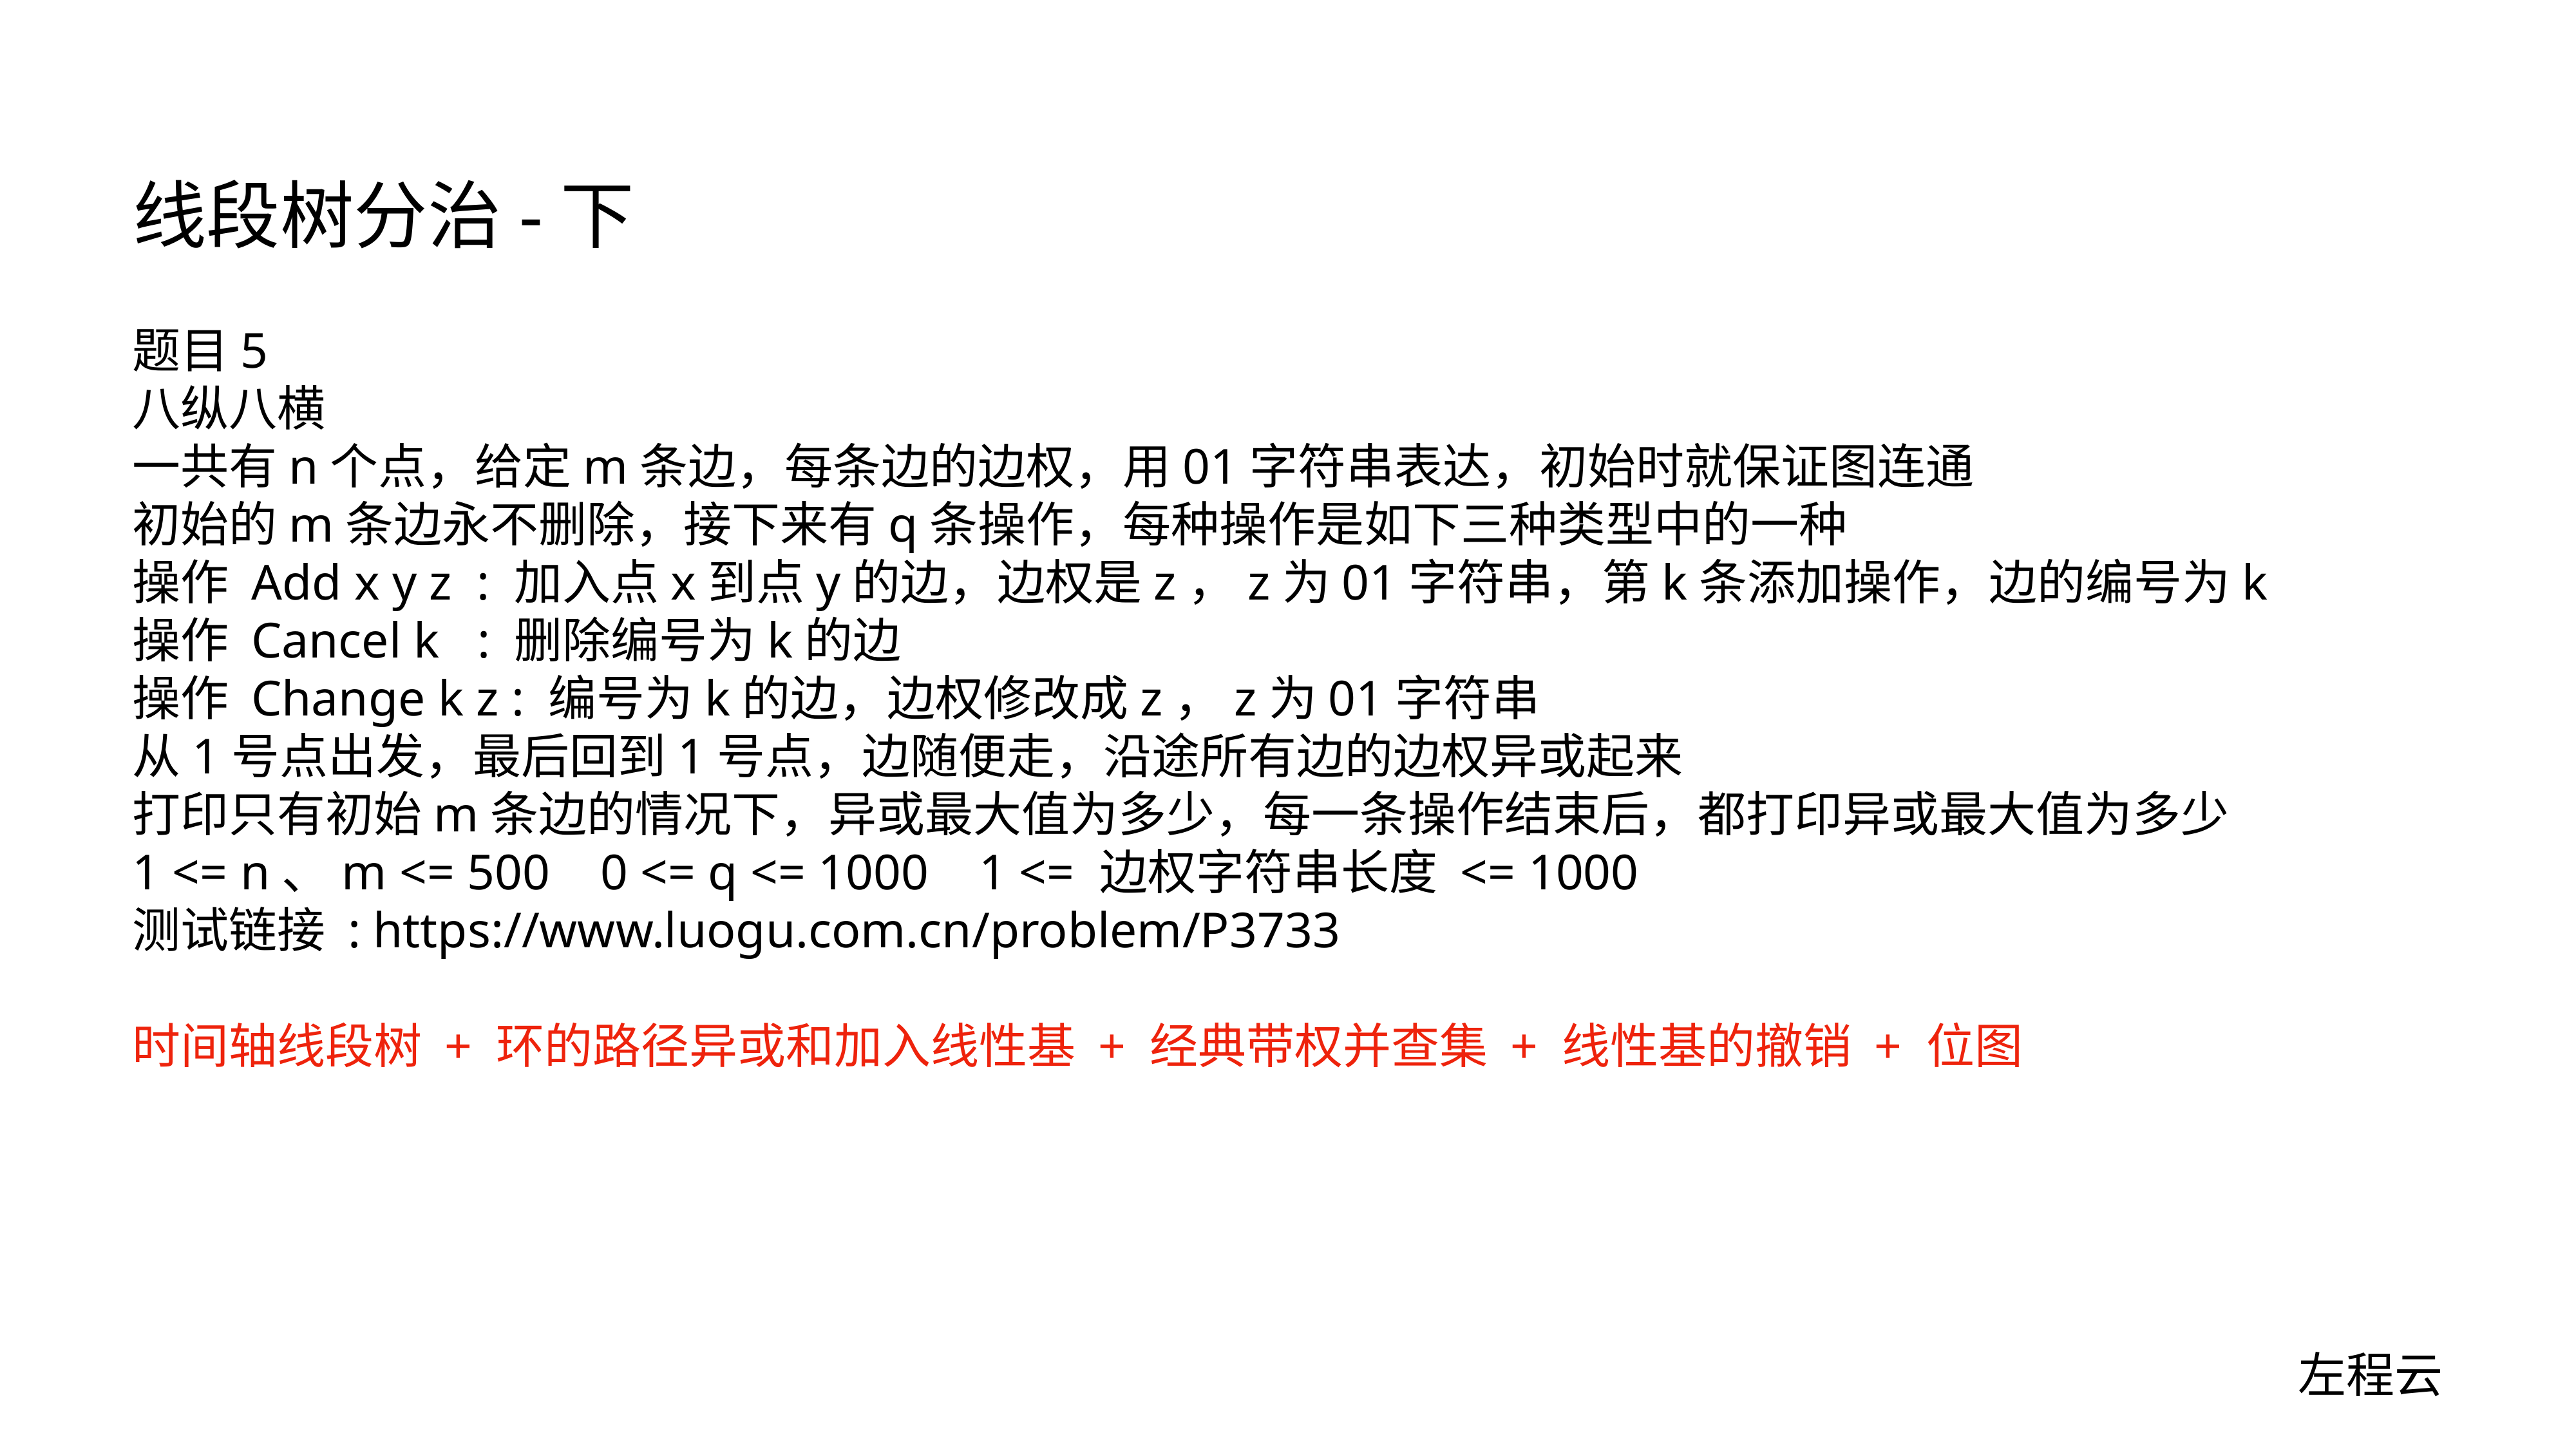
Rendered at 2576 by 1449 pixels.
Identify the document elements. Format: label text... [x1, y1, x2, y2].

text_box 左程云 [127, 1339, 2449, 1408]
text_box 题目5 八纵八横 一共有n个点，给定m条边，每条边的边权，用01字符串表达，初始时就保证图连通 初始的m条边永不删除，接下来有q条操作，每种操作是如下三种类型中的一种 操作 Add x y z : 加入点x到点y的边，边权是z，z为01字符串，第k条添加操作，边的编号为k 操作 Cancel k : 删除编号为k的边 操作 Change k z : 编号为k的边，边权修改成z，z为01字符串 从1号点出发，最后回到1号点，边随便走，沿途所有边的边权异或起来 打印只有初始m条边的情况下，异或最大值为多少，每一条操作结束后，都打印异或最大值为多少 1 <= n、m <= 500 0 <= q <= 1000 1 <= 边权字符串长度 <= 1000 测试链接 : https://www.luogu.com.cn/problem/P3733 时间轴线段树 + 环的路径异或和加入线性基 + 经典带权并查集 + 线性基的撤销 + 位图 [127, 314, 2449, 1304]
title 线段树分治-下 [127, 48, 2449, 263]
